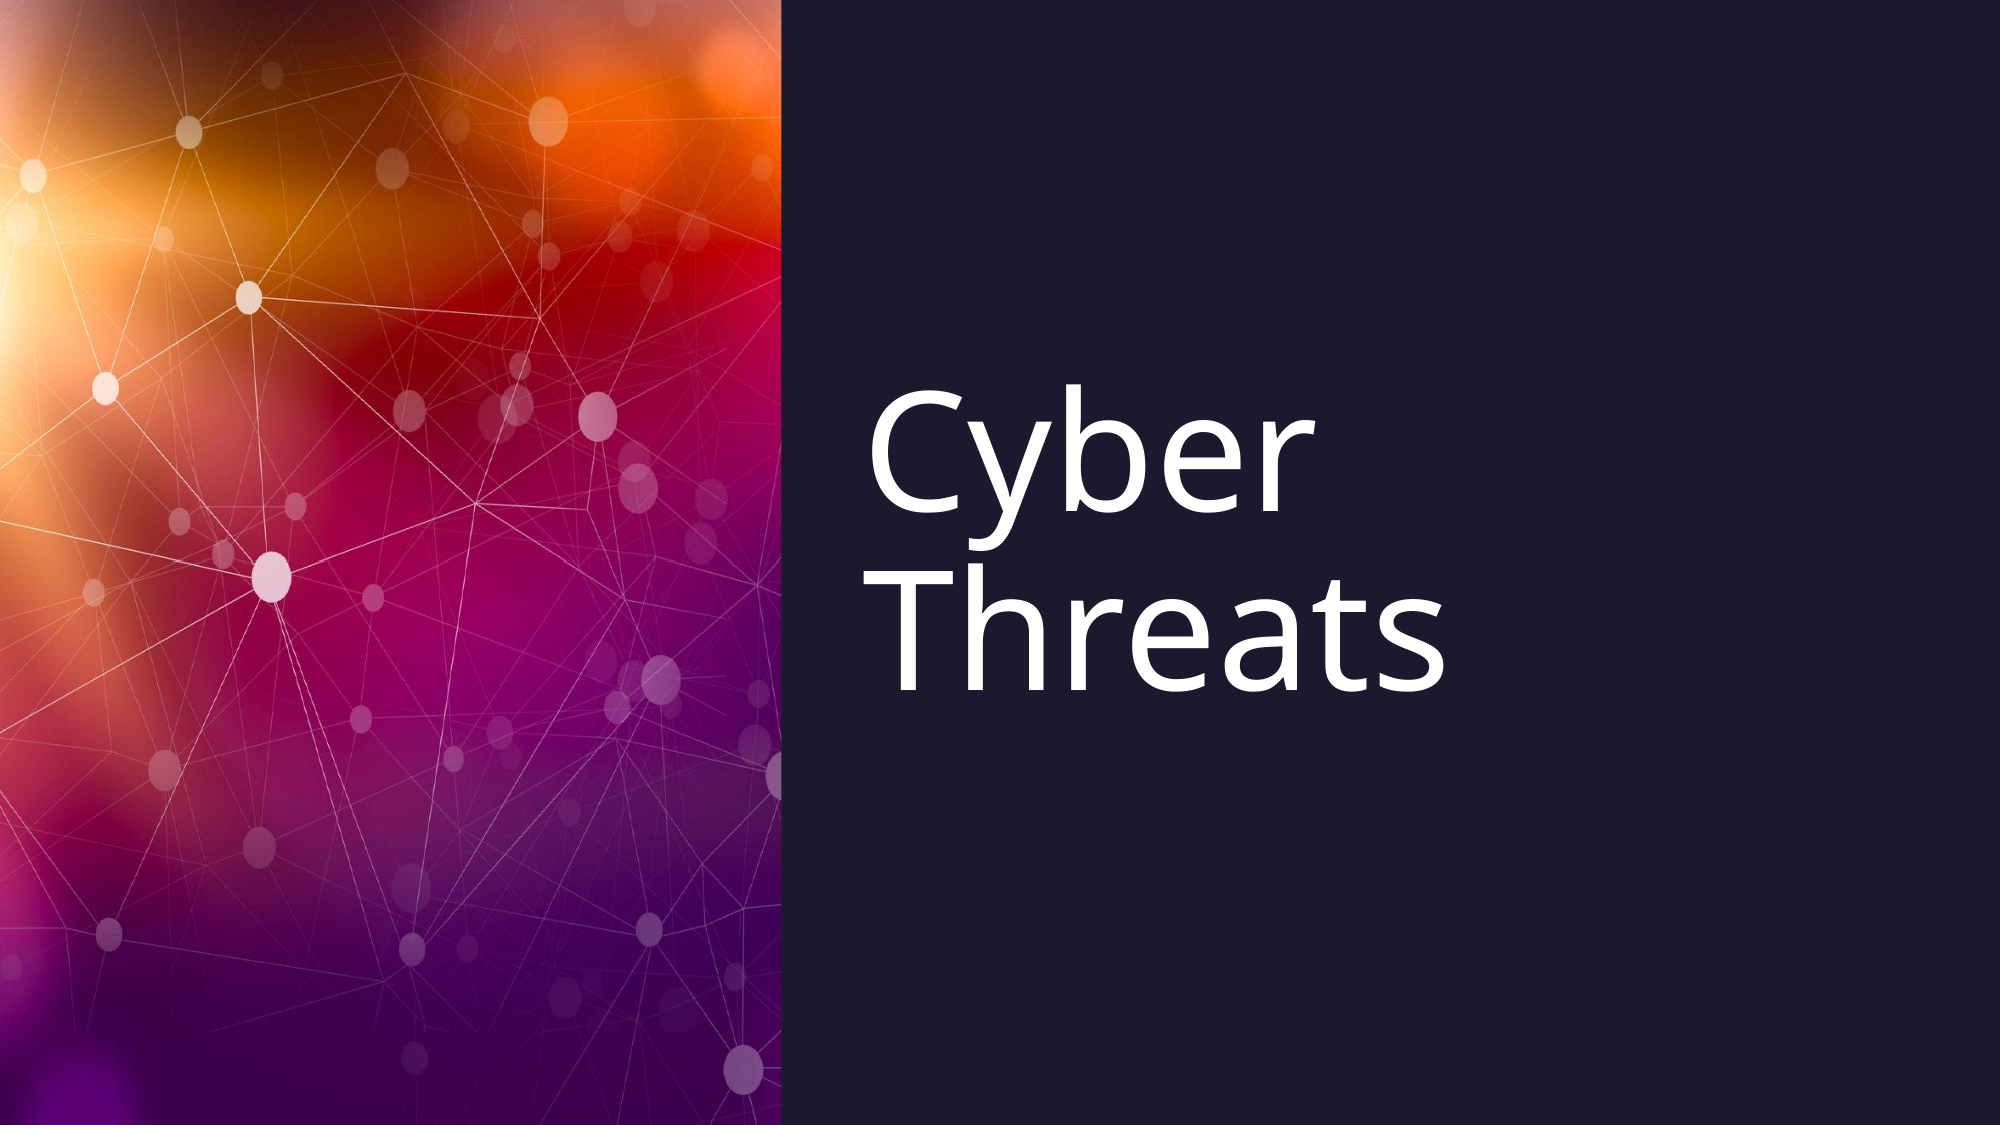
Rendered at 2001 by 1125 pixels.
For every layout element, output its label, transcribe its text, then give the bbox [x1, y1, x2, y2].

picture [0, 0, 782, 1125]
title Cyber Threats [862, 80, 1662, 1013]
